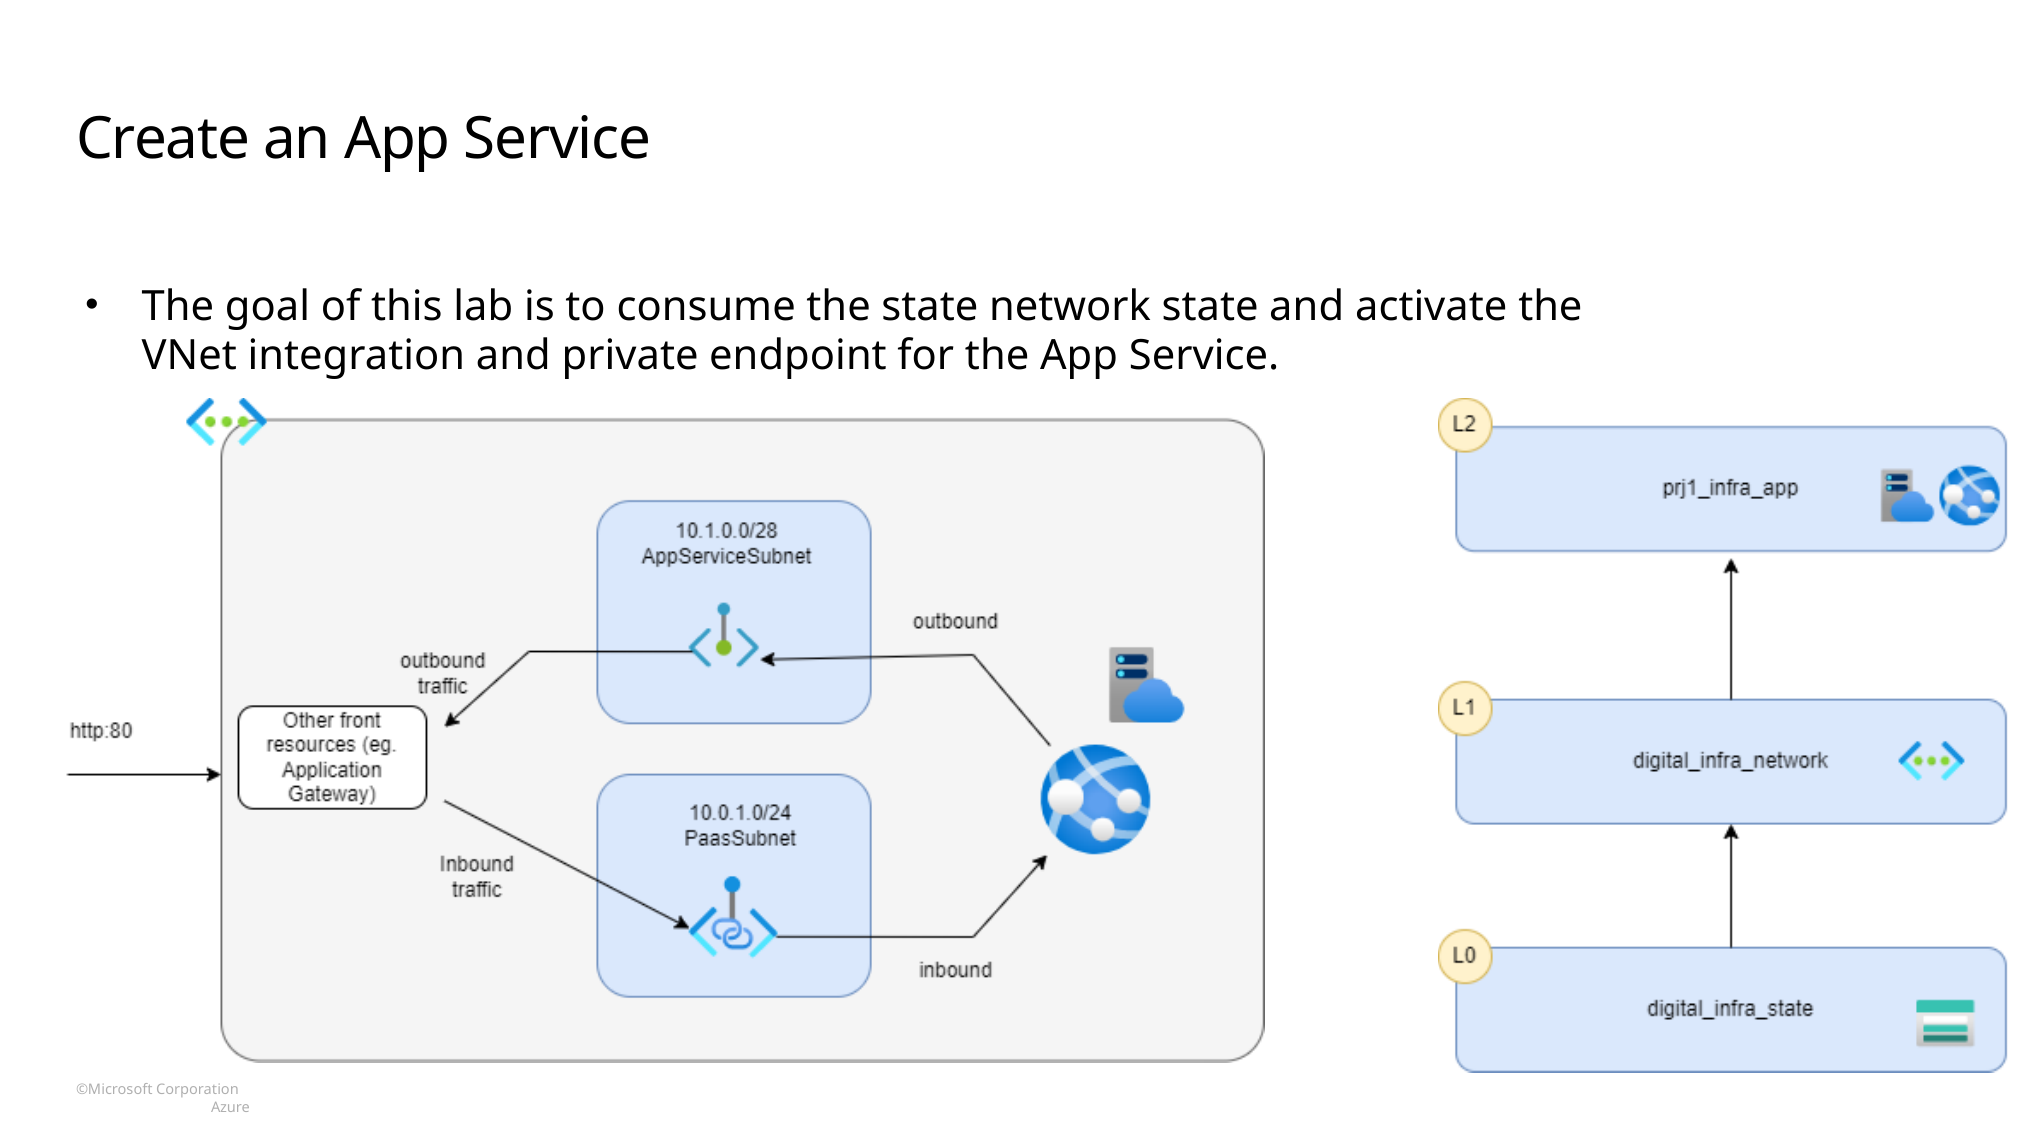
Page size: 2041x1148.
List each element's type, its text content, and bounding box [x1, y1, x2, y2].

picture [1438, 397, 2010, 1074]
picture [49, 397, 1266, 1064]
title Create an App Service [76, 103, 1969, 172]
list The goal of this lab is to consume the state network state and activate the VNet integration and private endpoint for the App Service. [85, 228, 1656, 532]
